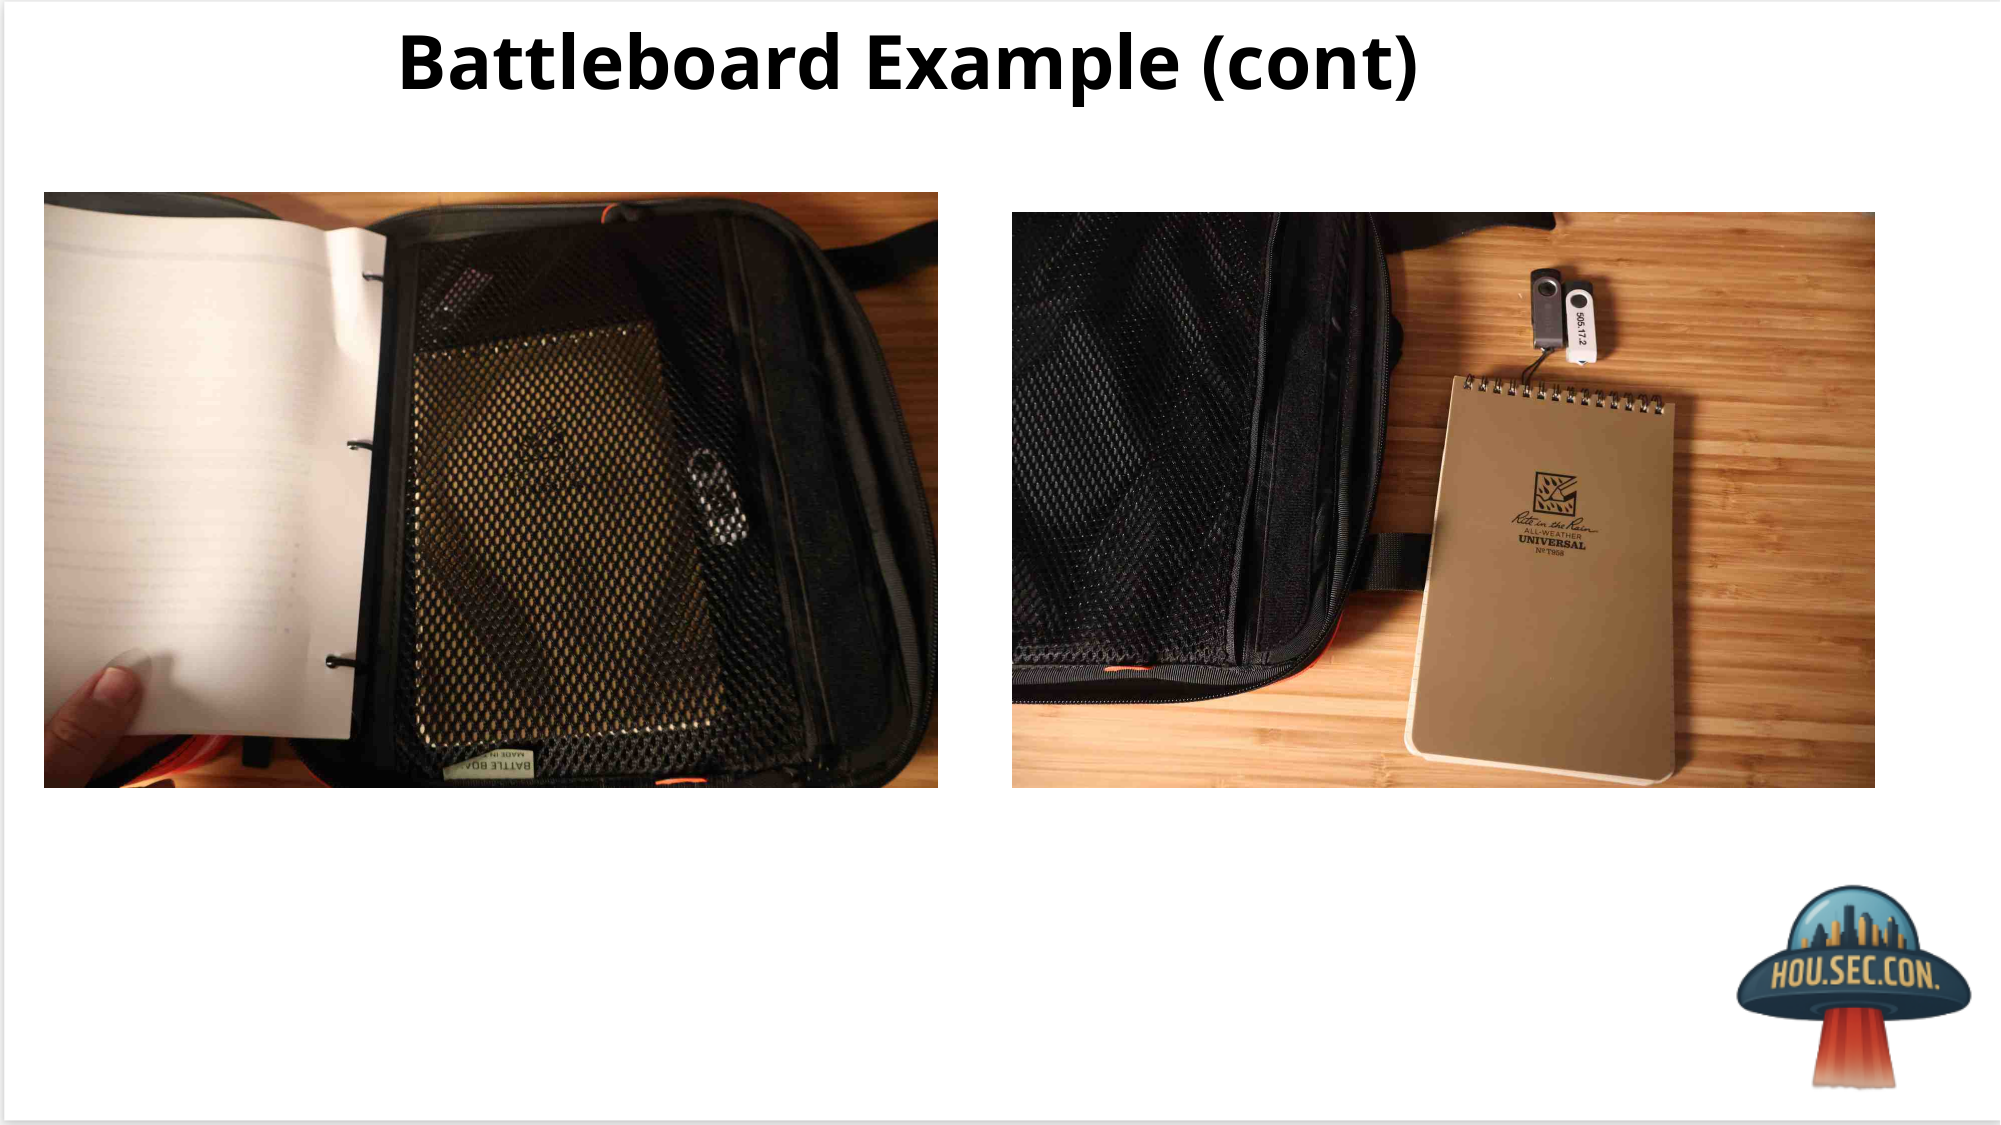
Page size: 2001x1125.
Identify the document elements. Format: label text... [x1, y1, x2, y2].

picture [0, 0, 2001, 1125]
text_box Battleboard Example (cont) [203, 7, 1613, 113]
